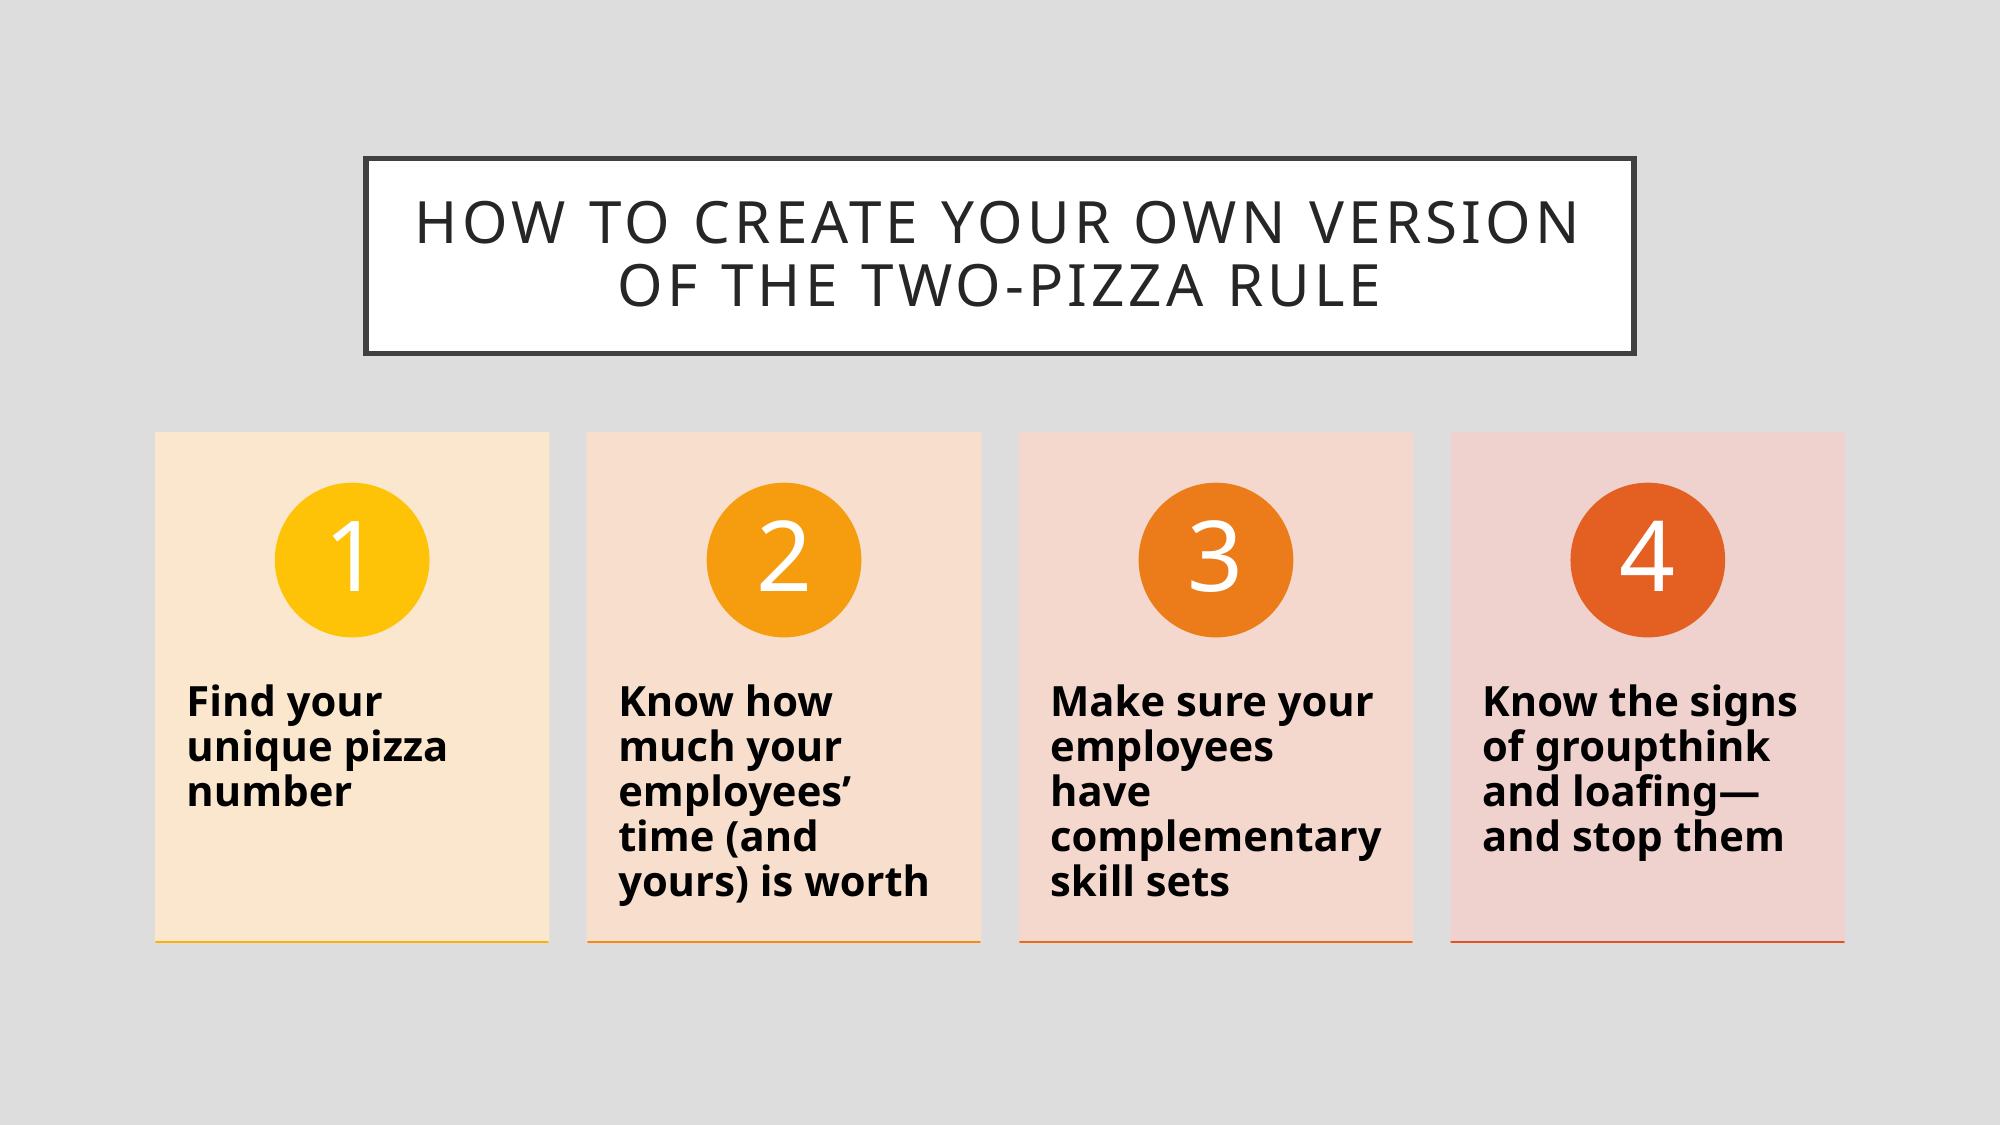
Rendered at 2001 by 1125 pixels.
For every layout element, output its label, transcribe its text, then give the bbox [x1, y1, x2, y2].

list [155, 432, 1845, 942]
title How to create your own version of the two-pizza rule [363, 156, 1637, 356]
